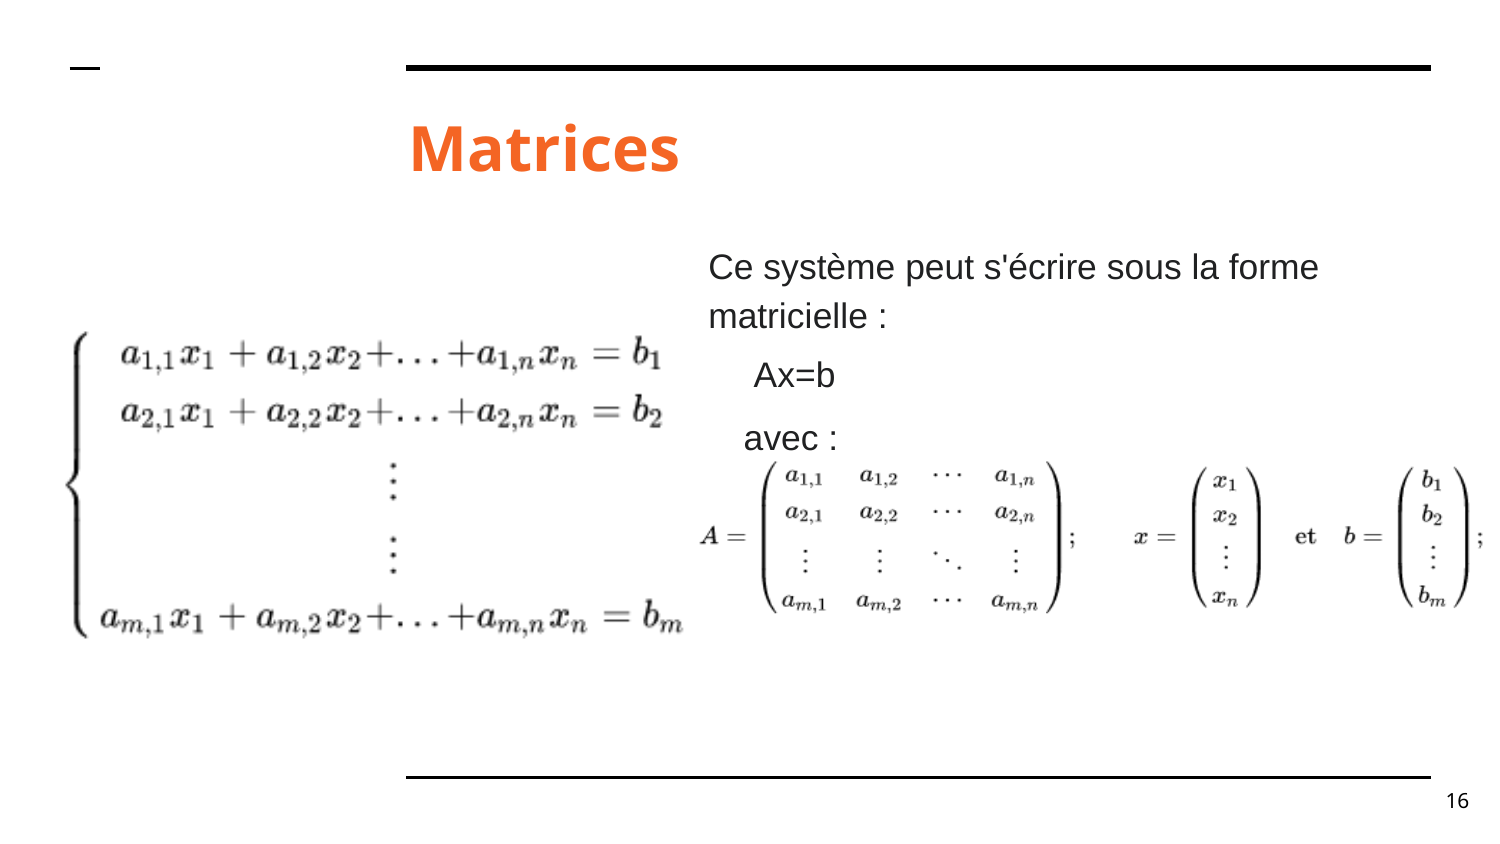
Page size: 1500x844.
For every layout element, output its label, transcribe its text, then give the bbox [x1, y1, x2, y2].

text_box Ce système peut s'écrire sous la forme matricielle : Ax=b avec : [693, 222, 1414, 457]
title Matrices [393, 94, 1431, 199]
slide_number ‹#› [1394, 769, 1484, 834]
picture [698, 458, 1485, 616]
picture [59, 328, 694, 643]
